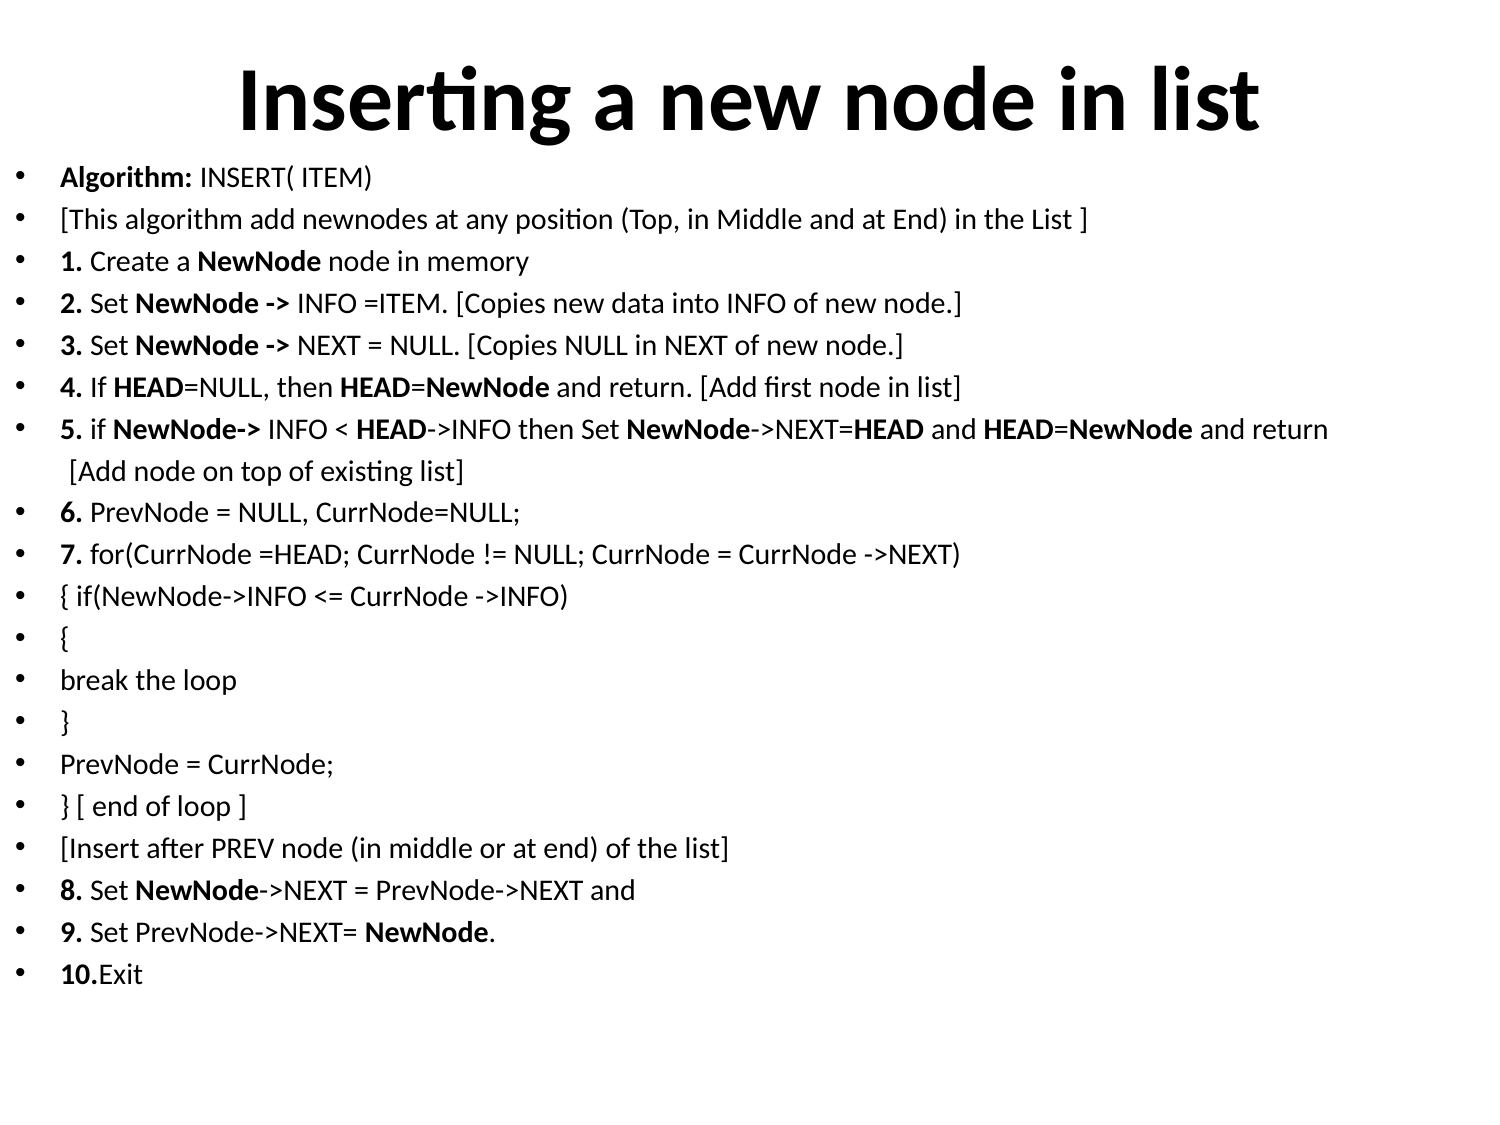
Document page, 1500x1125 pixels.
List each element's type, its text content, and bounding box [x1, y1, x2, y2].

title Inserting a new node in list [75, 0, 1425, 149]
list Algorithm: INSERT( ITEM) [This algorithm add newnodes at any position (Top, in Middle and at End) in the List ] 1. Create a NewNode node in memory 2. Set NewNode -> INFO =ITEM. [Copies new data into INFO of new node.] 3. Set NewNode -> NEXT = NULL. [Copies NULL in NEXT of new node.] 4. If HEAD=NULL, then HEAD=NewNode and return. [Add first node in list] 5. if NewNode-> INFO < HEAD->INFO then Set NewNode->NEXT=HEAD and HEAD=NewNode and return [Add node on top of existing list] 6. PrevNode = NULL, CurrNode=NULL; 7. for(CurrNode =HEAD; CurrNode != NULL; CurrNode = CurrNode ->NEXT) { if(NewNode->INFO <= CurrNode ->INFO) { break the loop } PrevNode = CurrNode; } [ end of loop ] [Insert after PREV node (in middle or at end) of the list] 8. Set NewNode->NEXT = PrevNode->NEXT and 9. Set PrevNode->NEXT= NewNode. 10.Exit [0, 149, 1463, 1013]
